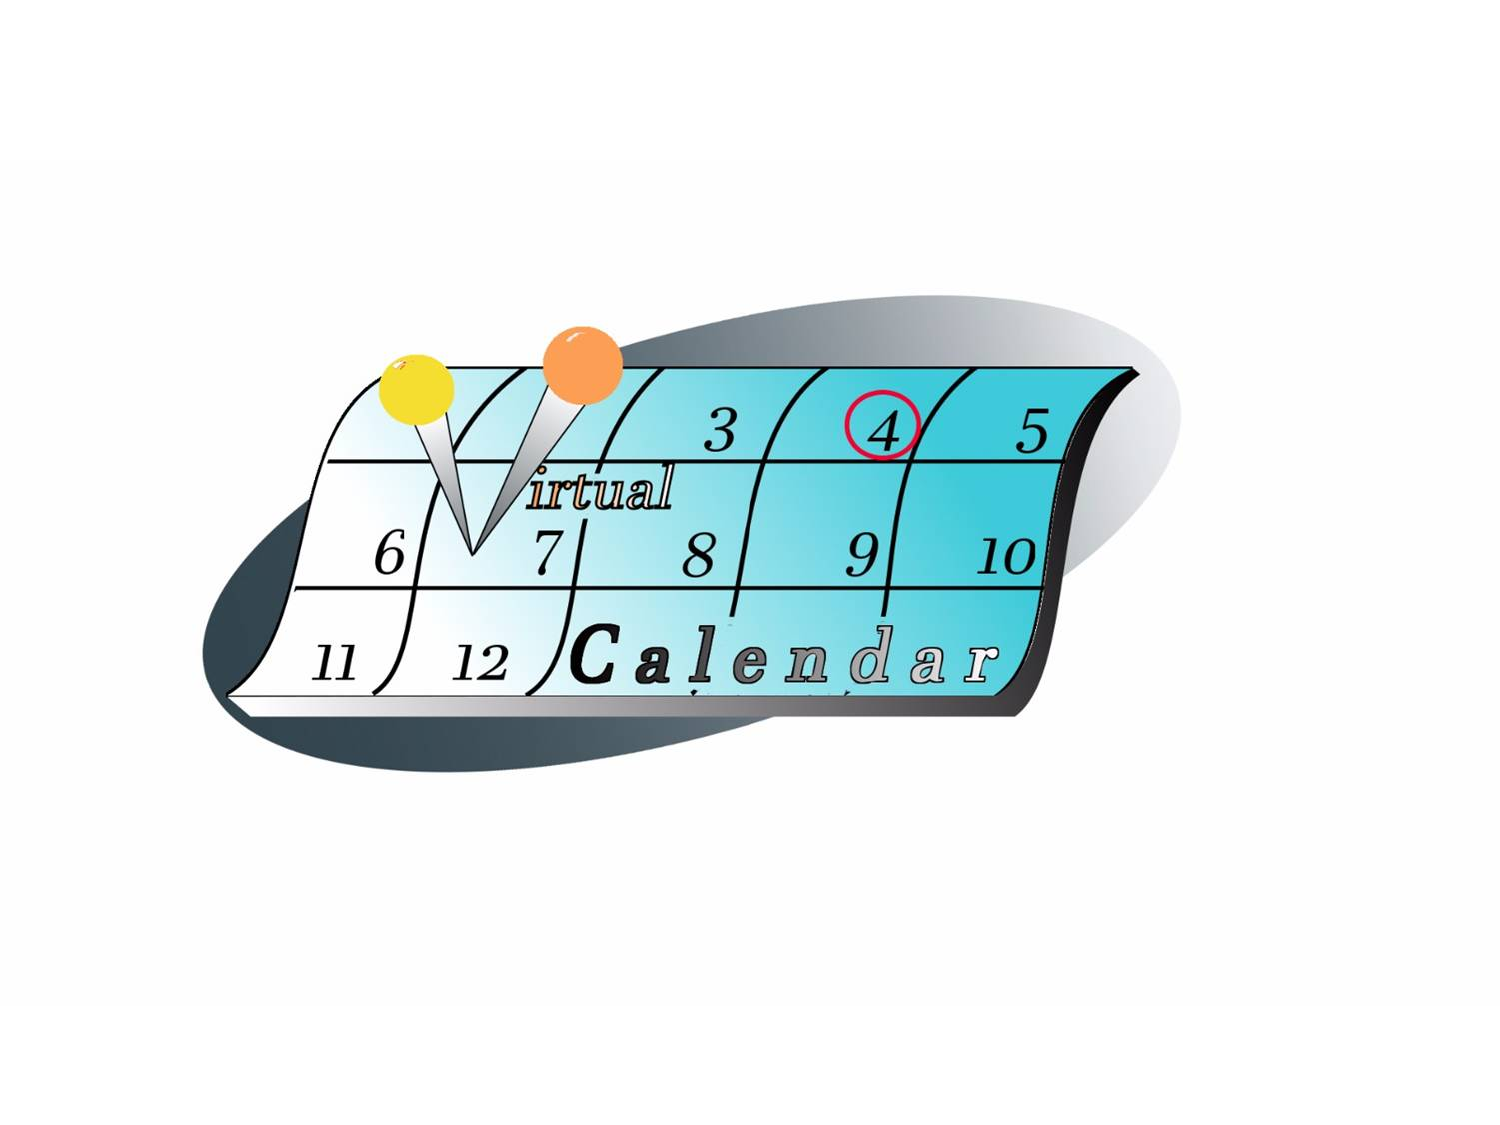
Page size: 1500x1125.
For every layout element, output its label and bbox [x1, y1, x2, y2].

picture [0, 160, 1500, 1006]
